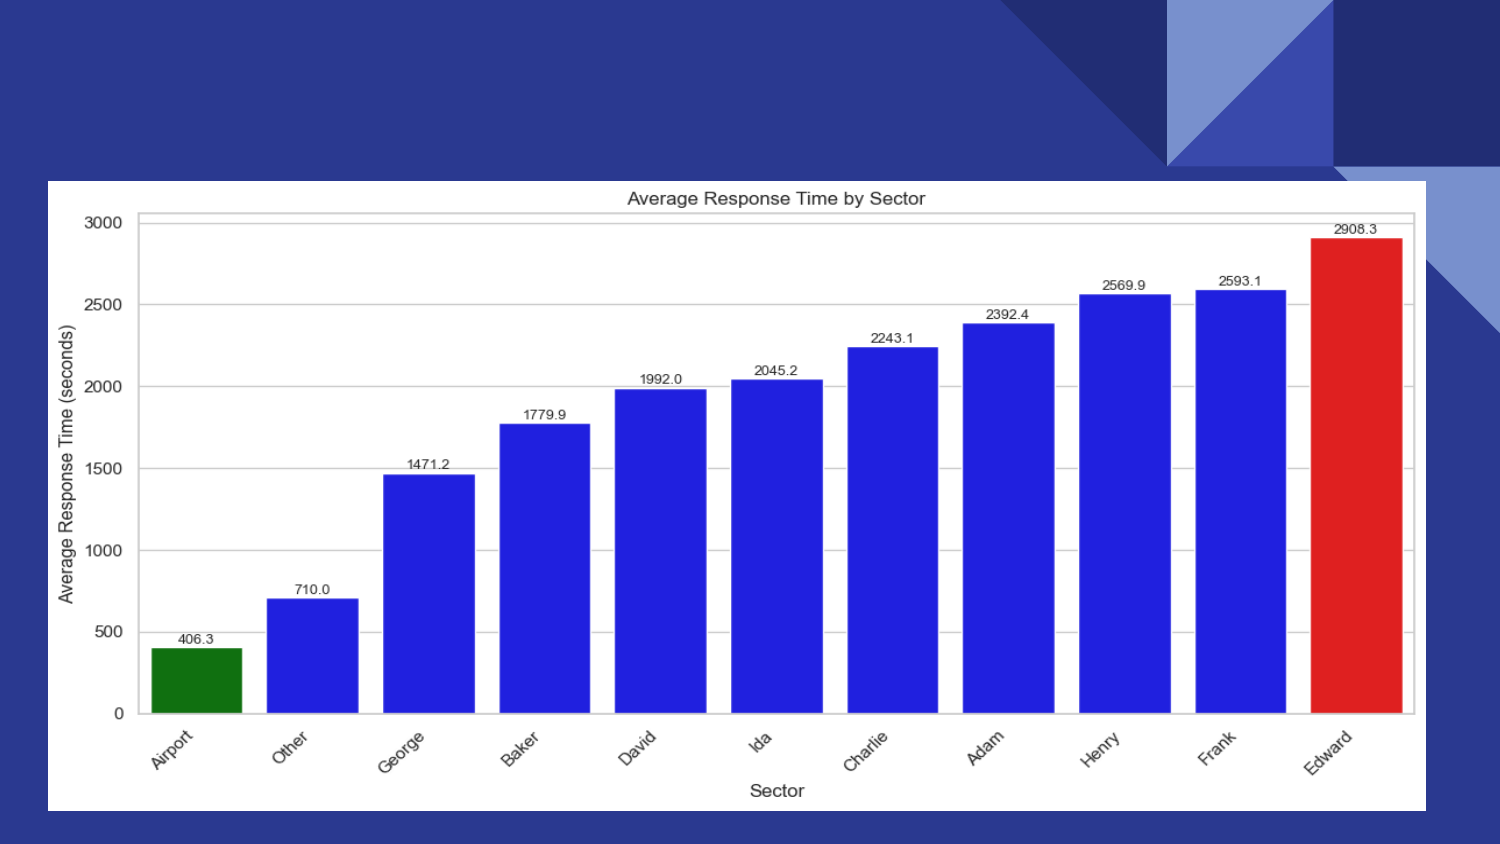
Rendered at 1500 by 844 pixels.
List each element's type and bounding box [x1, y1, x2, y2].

picture [48, 180, 1426, 811]
